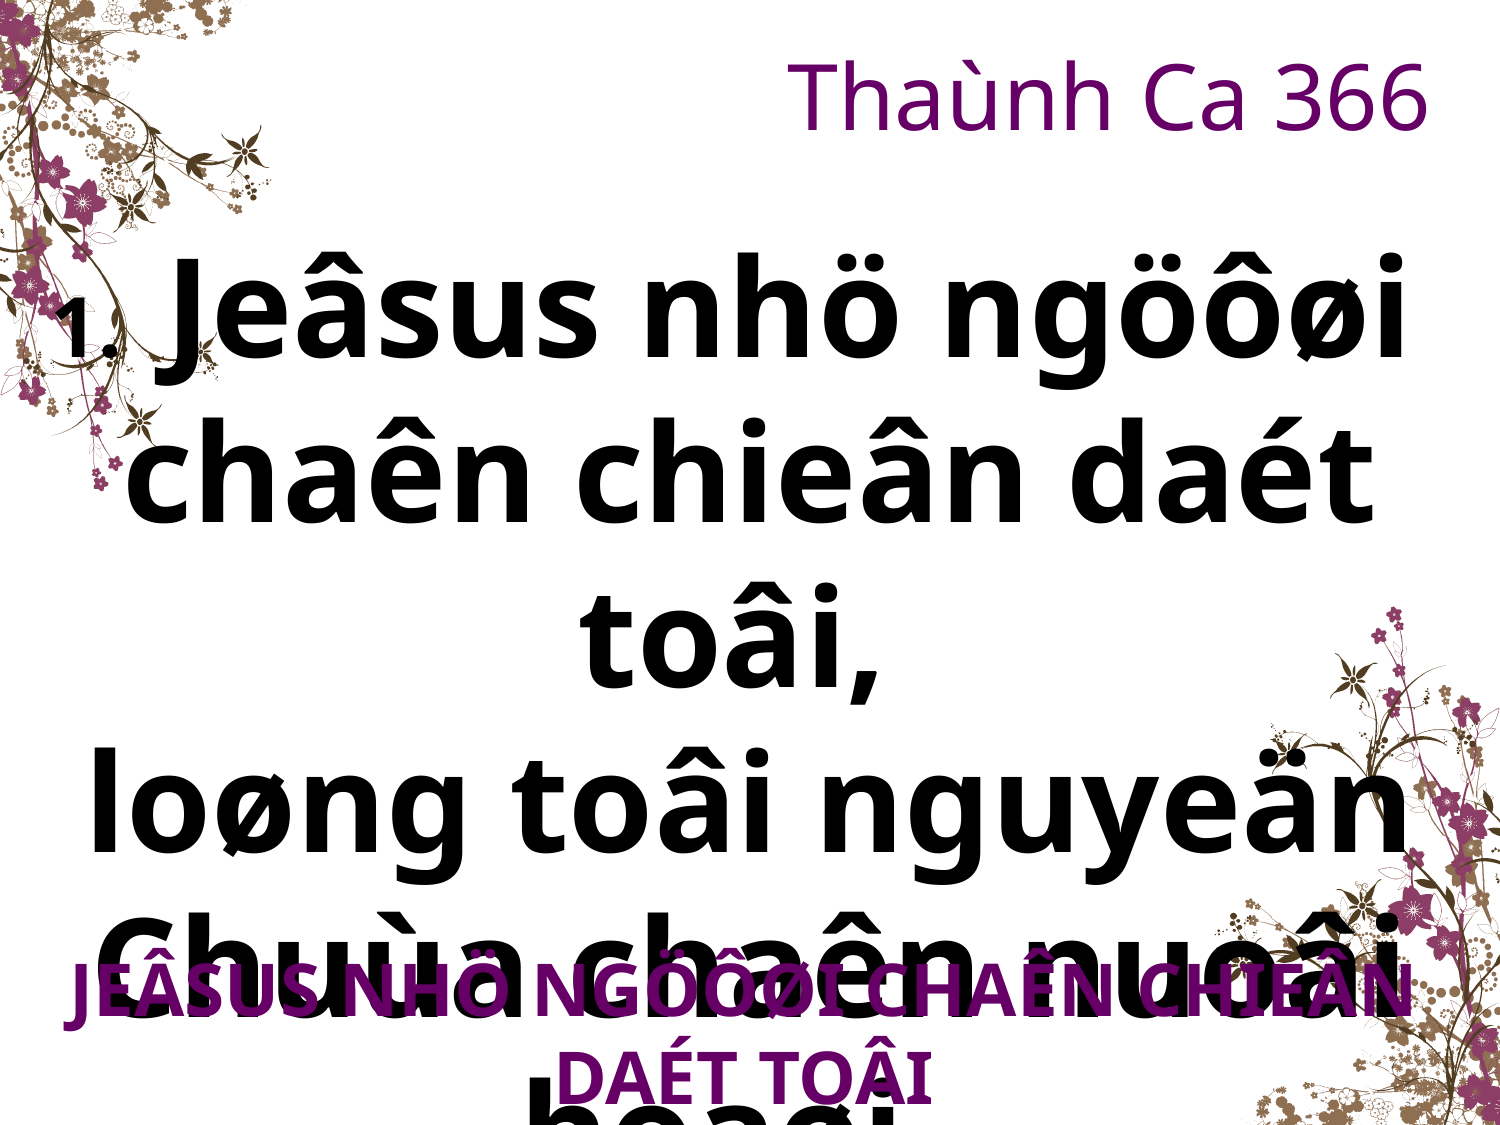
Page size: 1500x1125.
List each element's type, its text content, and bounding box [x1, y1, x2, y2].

text_box 1. Jeâsus nhö ngöôøi chaên chieân daét toâi, loøng toâi nguyeän Chuùa chaên nuoâi hoaøi. [0, 212, 1500, 1125]
text_box Thaùnh Ca 366 [737, 37, 1482, 150]
text_box JEÂSUS NHÖ NGÖÔØI CHAÊN CHIEÂN DAÉT TOÂI [0, 975, 1488, 1088]
picture [0, 0, 282, 212]
